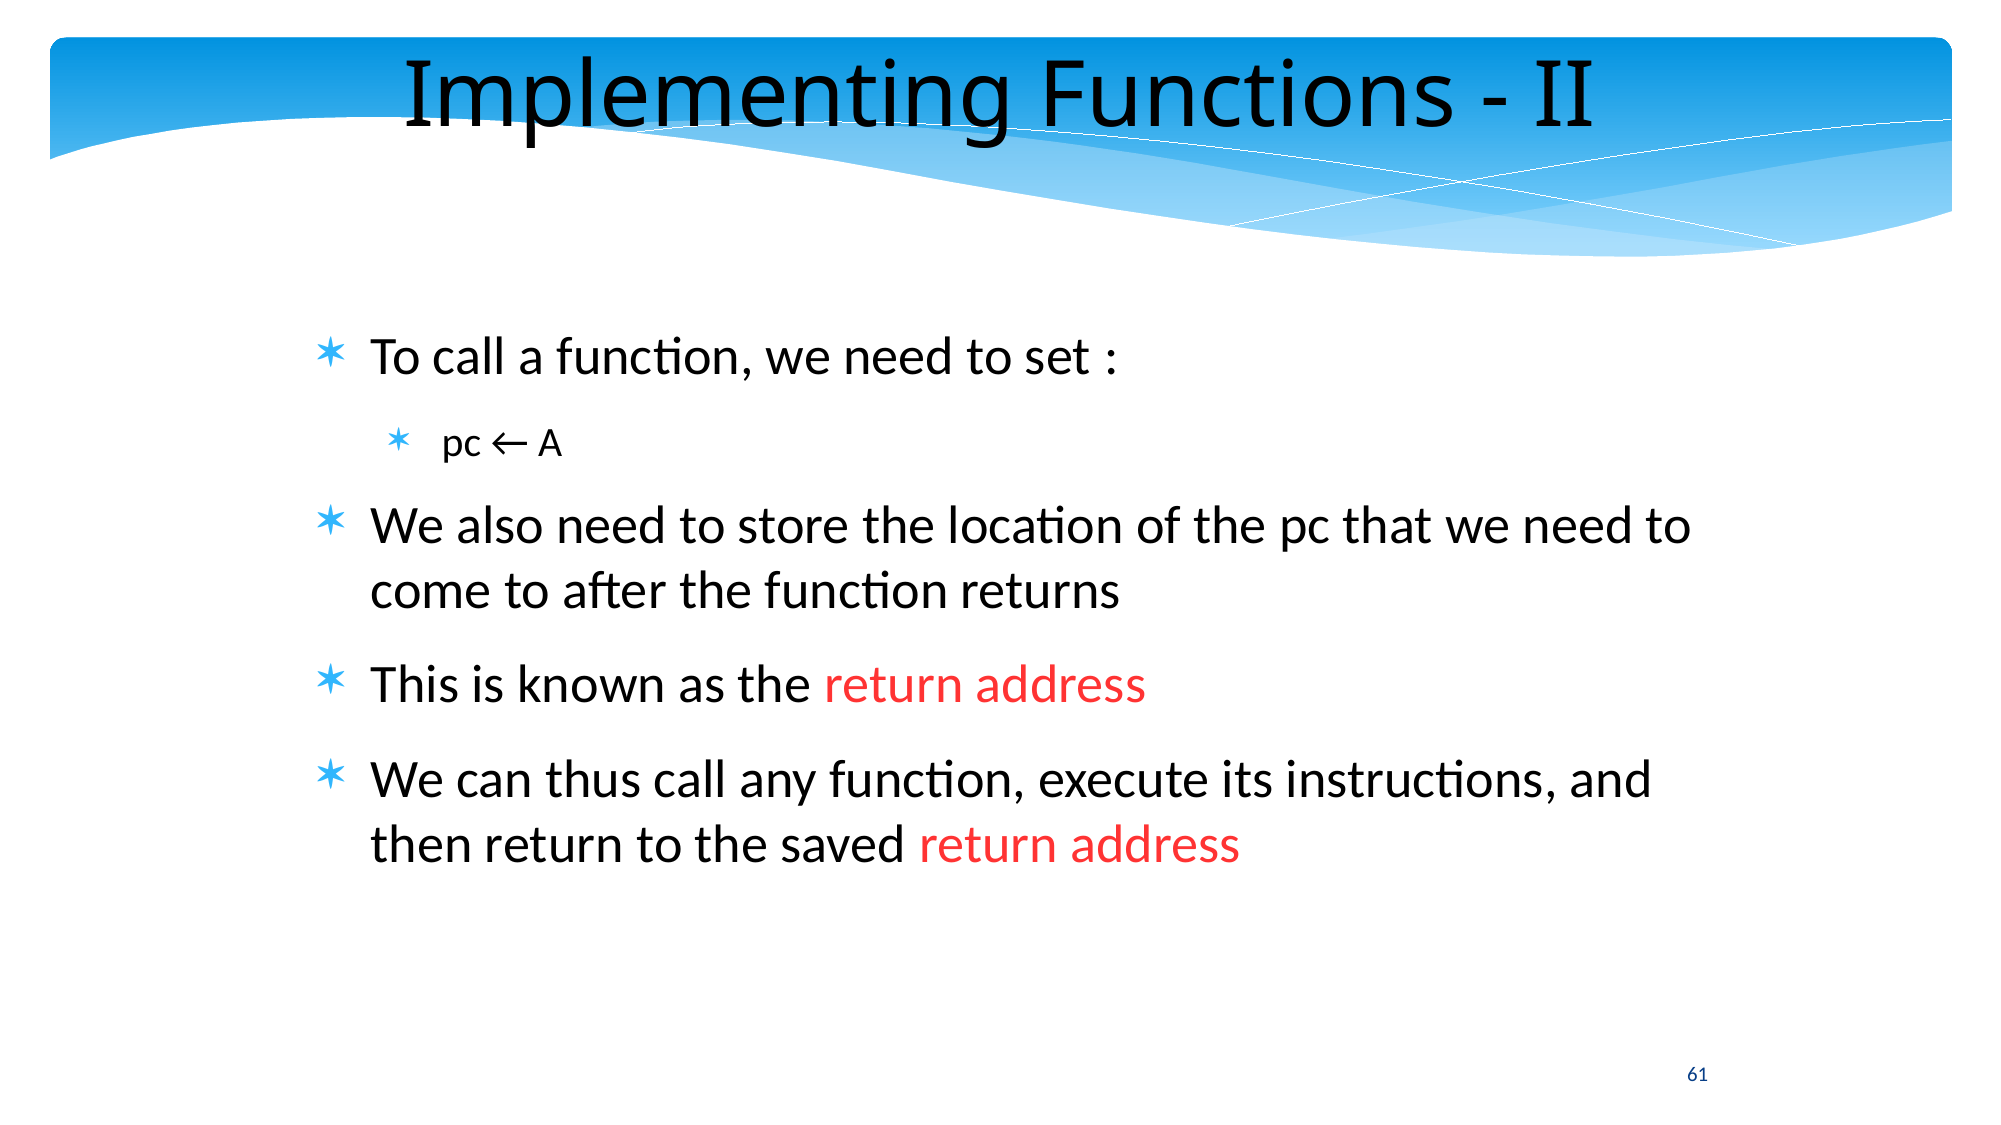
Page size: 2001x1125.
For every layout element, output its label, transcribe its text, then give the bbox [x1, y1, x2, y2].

title Implementing Functions - II [287, 12, 1713, 167]
list To call a function, we need to set : pc ← A We also need to store the location of the pc that we need to come to after the function returns This is known as the return address We can thus call any function, execute its instructions, and then return to the saved return address [300, 320, 1713, 900]
slide_number 61 [1651, 1042, 1744, 1103]
